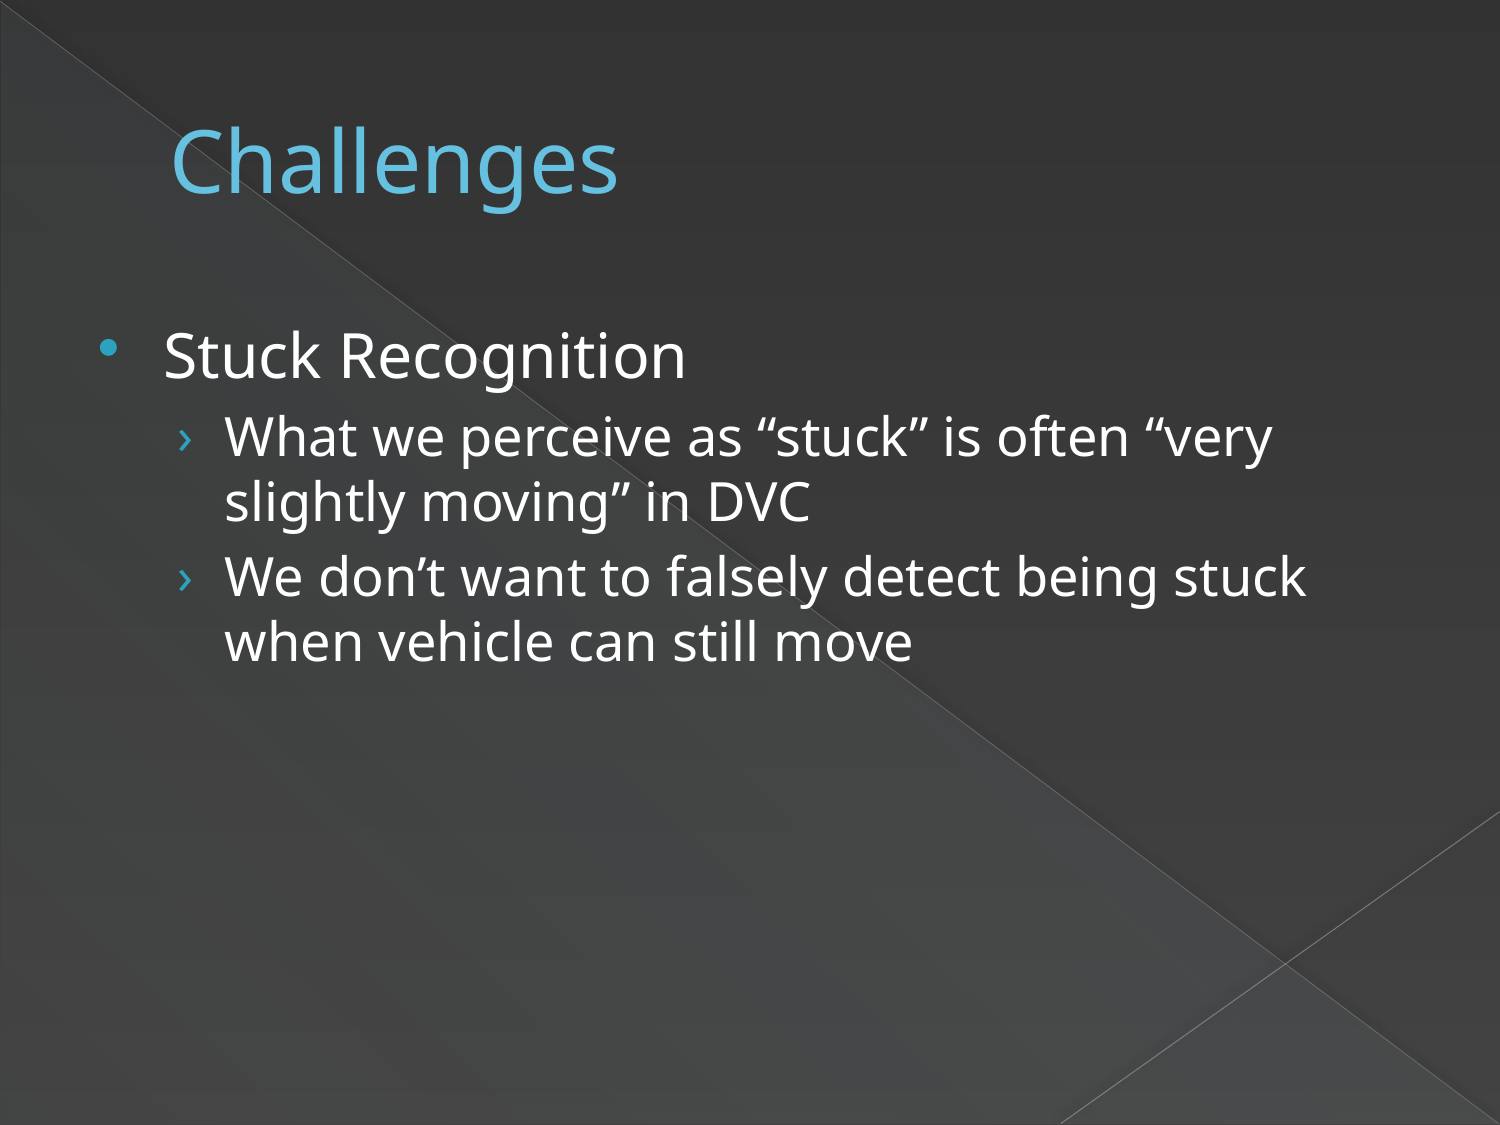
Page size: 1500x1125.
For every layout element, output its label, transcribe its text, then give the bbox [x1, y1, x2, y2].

title Challenges [75, 43, 1425, 274]
list Stuck Recognition What we perceive as “stuck” is often “very slightly moving” in DVC We don’t want to falsely detect being stuck when vehicle can still move [75, 308, 1425, 1059]
